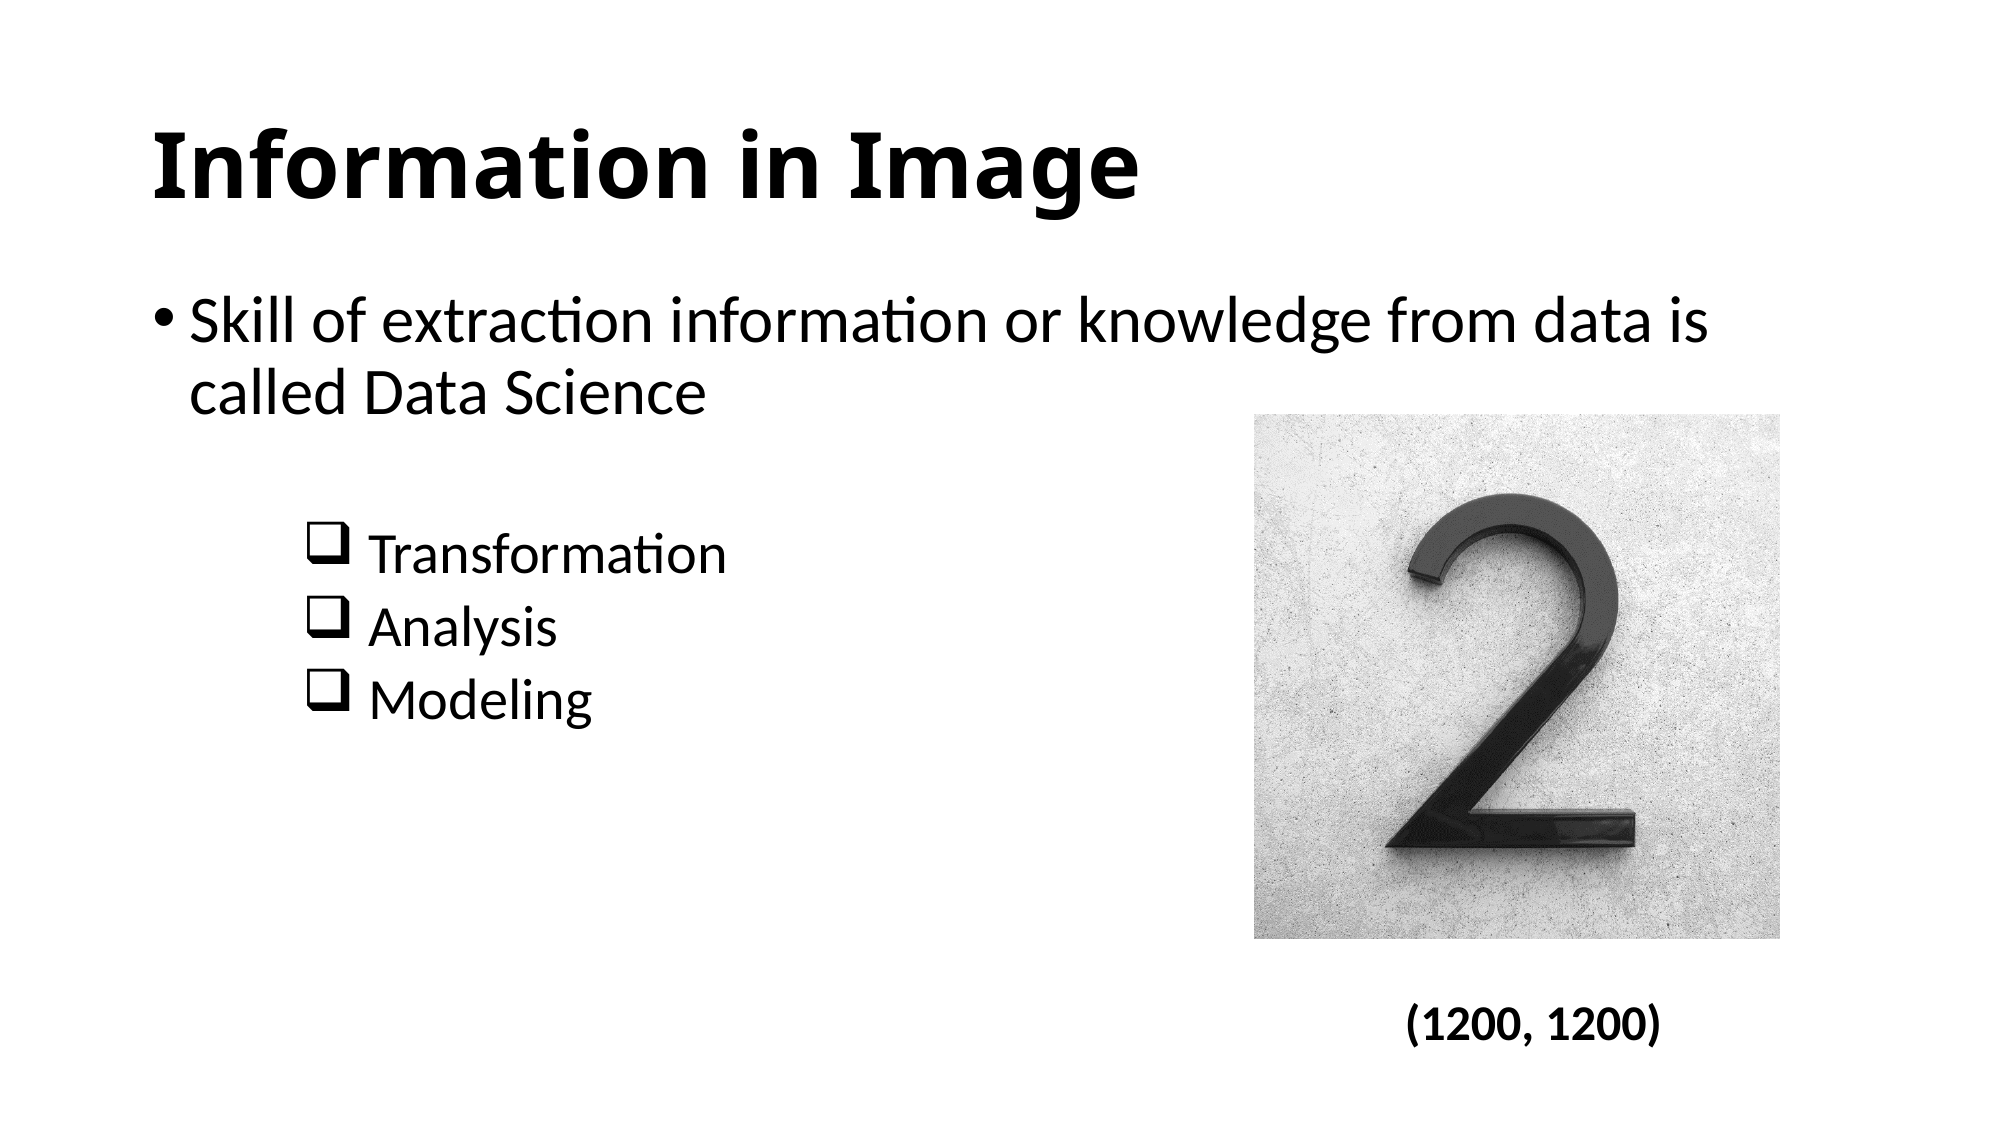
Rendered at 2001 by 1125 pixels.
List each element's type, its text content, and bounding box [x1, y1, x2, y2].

title Information in Image [137, 59, 1863, 277]
picture [1254, 414, 1780, 940]
list Skill of extraction information or knowledge from data is called Data Science Transformation Analysis Modeling [137, 277, 1863, 992]
text_box (1200, 1200) [1390, 982, 1678, 1058]
